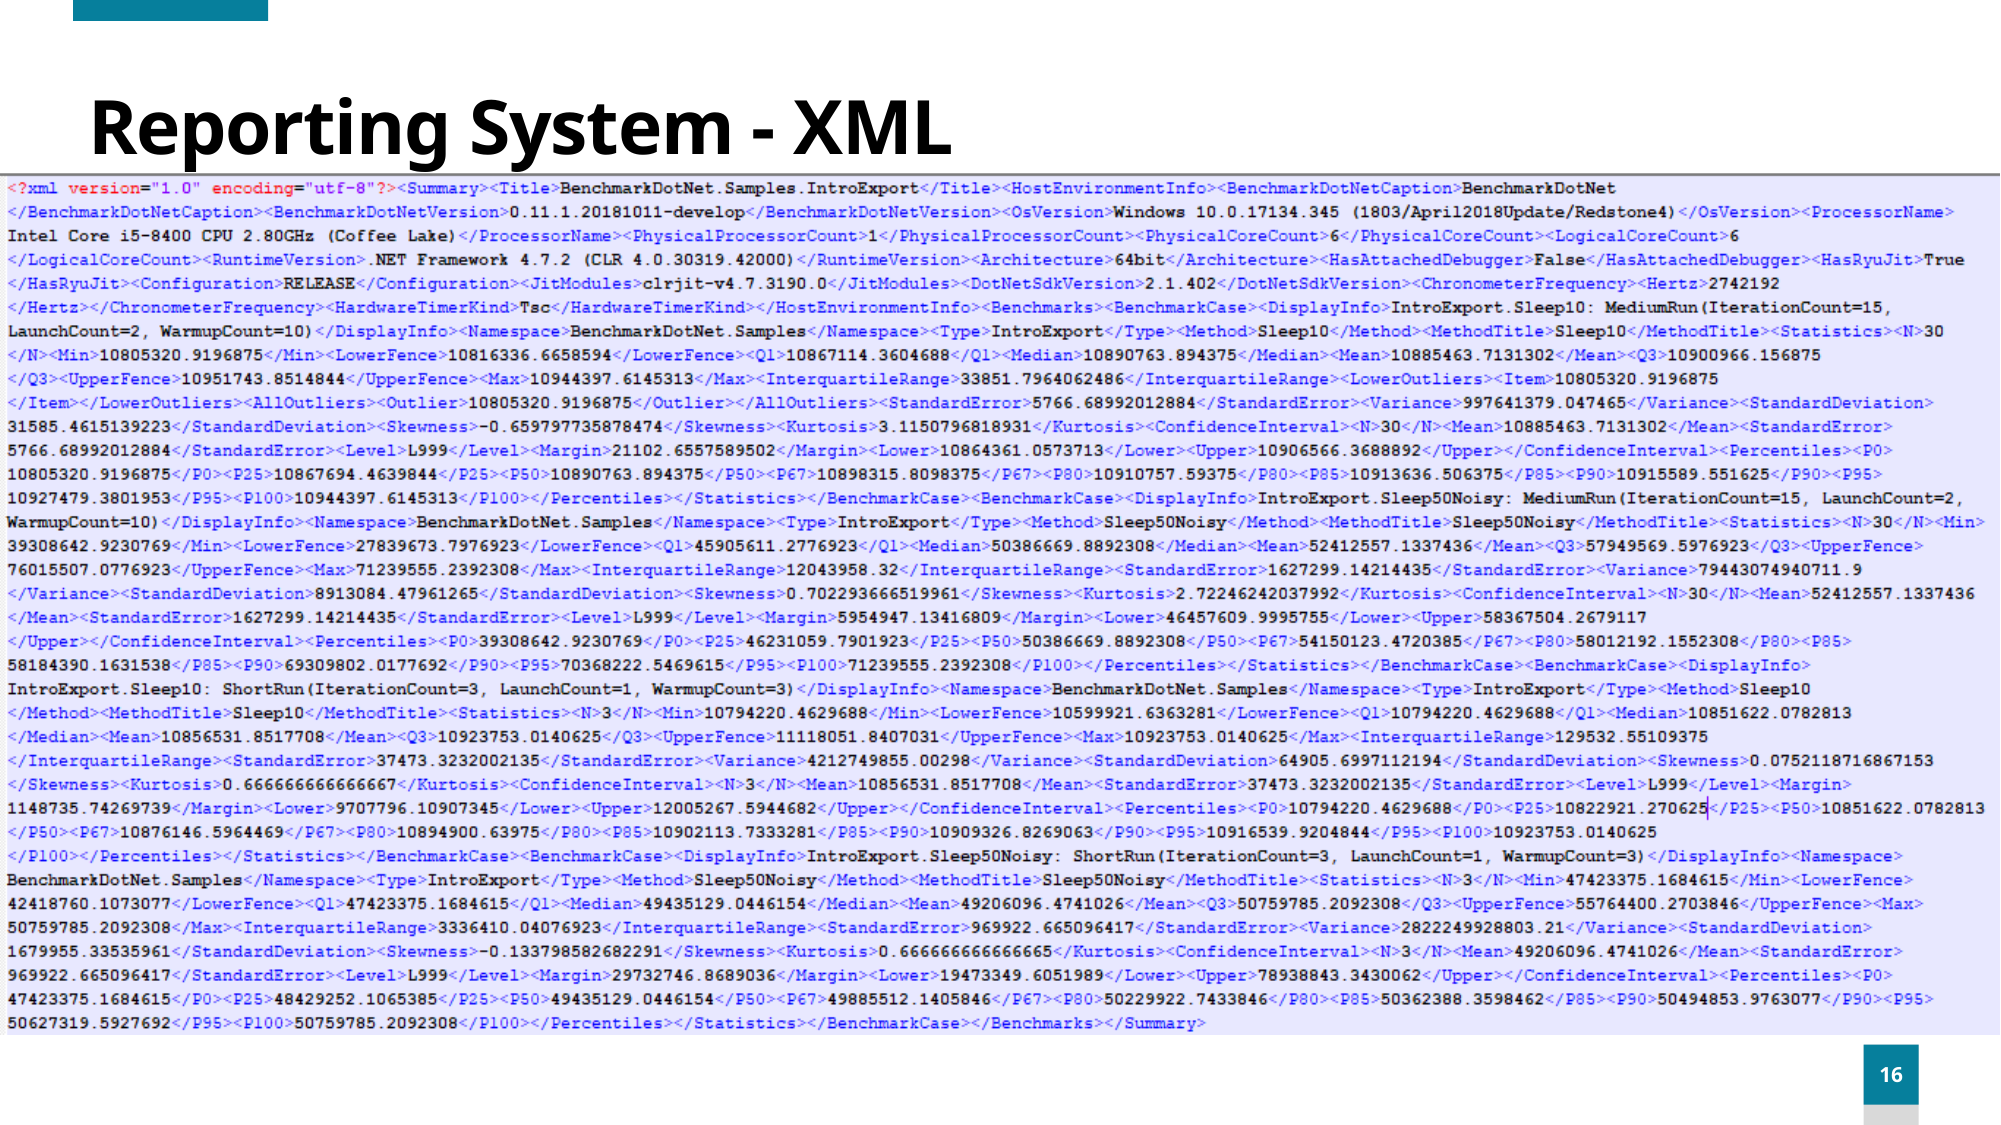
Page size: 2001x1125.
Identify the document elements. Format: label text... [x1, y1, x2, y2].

picture [0, 173, 2000, 1035]
title Reporting System - XML [73, 82, 1907, 173]
